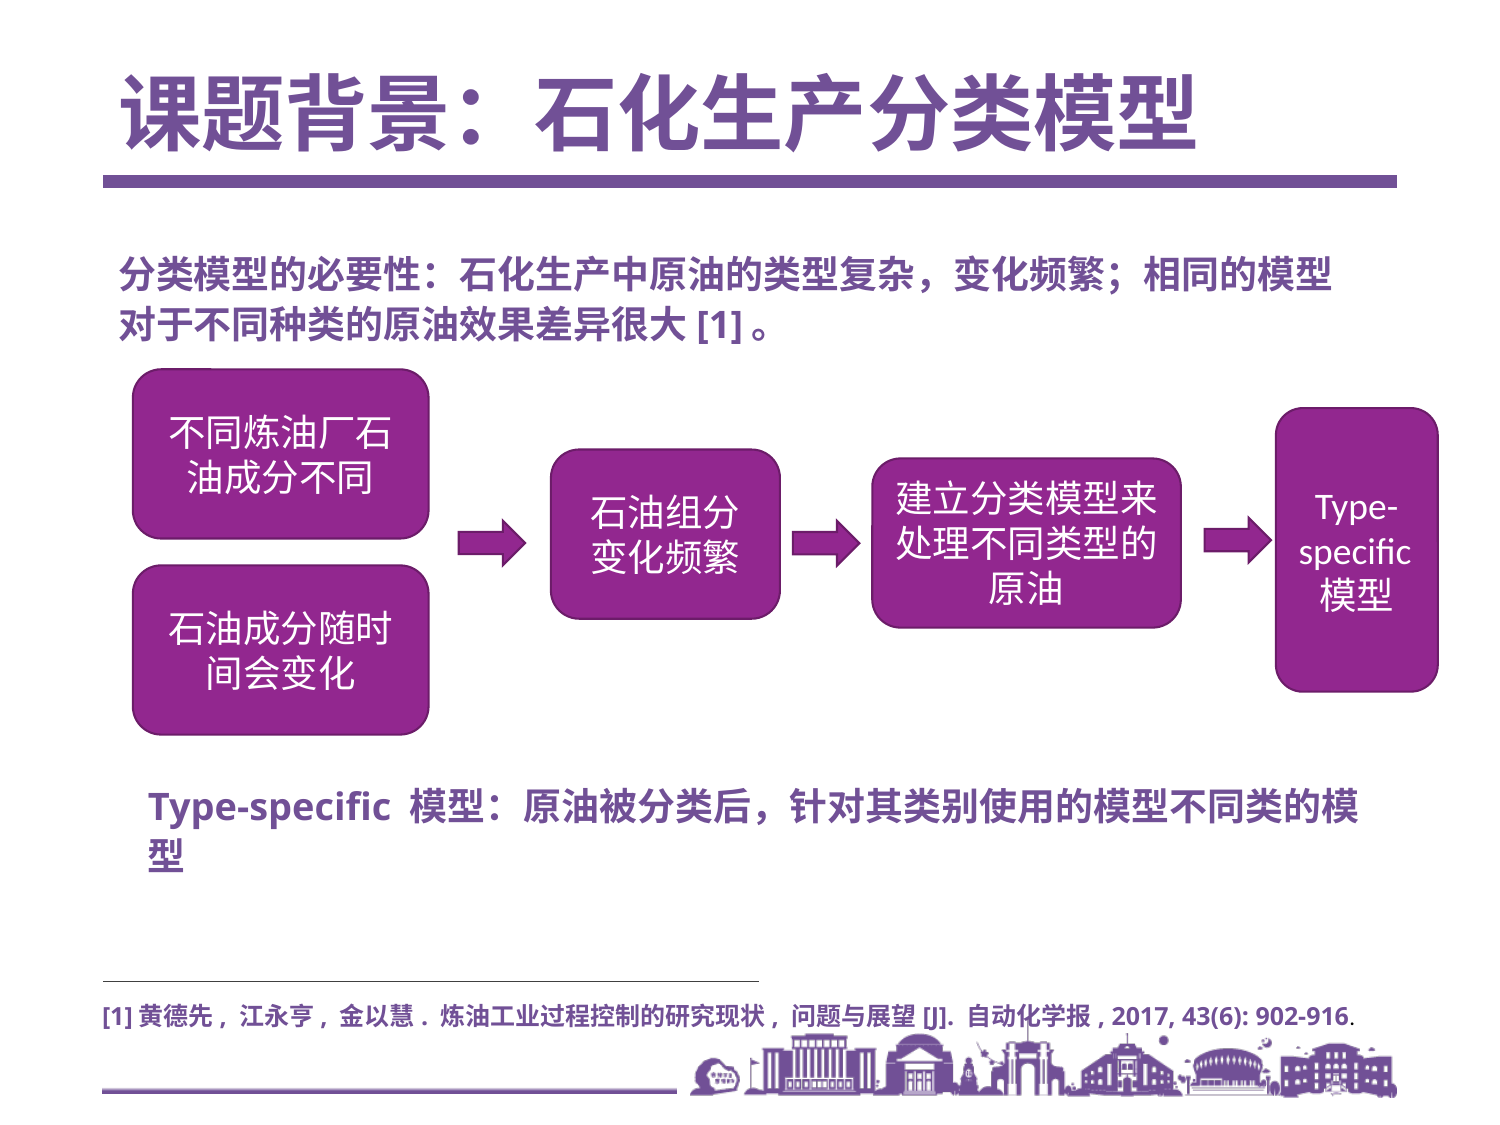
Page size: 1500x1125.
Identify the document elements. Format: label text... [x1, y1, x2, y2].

text_box 石油成分随时间会变化 [131, 564, 430, 736]
text_box [791, 518, 861, 569]
list 分类模型的必要性：石化生产中原油的类型复杂，变化频繁；相同的模型对于不同种类的原油效果差异很大[1]。 [103, 238, 1352, 355]
picture [102, 1087, 677, 1094]
text_box [1]黄德先, 江永亨, 金以慧. 炼油工业过程控制的研究现状, 问题与展望[J]. 自动化学报, 2017, 43(6): 902-916. [87, 993, 1413, 1039]
picture [690, 1039, 1397, 1098]
title 课题背景：石化生产分类模型 [103, 59, 1397, 176]
text_box 建立分类模型来处理不同类型的原油 [871, 457, 1182, 629]
text_box 不同炼油厂石油成分不同 [131, 368, 430, 540]
text_box Type-specific 模型：原油被分类后，针对其类别使用的模型不同类的模型 [132, 770, 1382, 887]
text_box [1203, 515, 1273, 565]
text_box 石油组分变化频繁 [549, 448, 781, 620]
text_box Type-specific模型 [1274, 407, 1439, 693]
picture [103, 176, 1397, 188]
text_box [457, 518, 527, 568]
